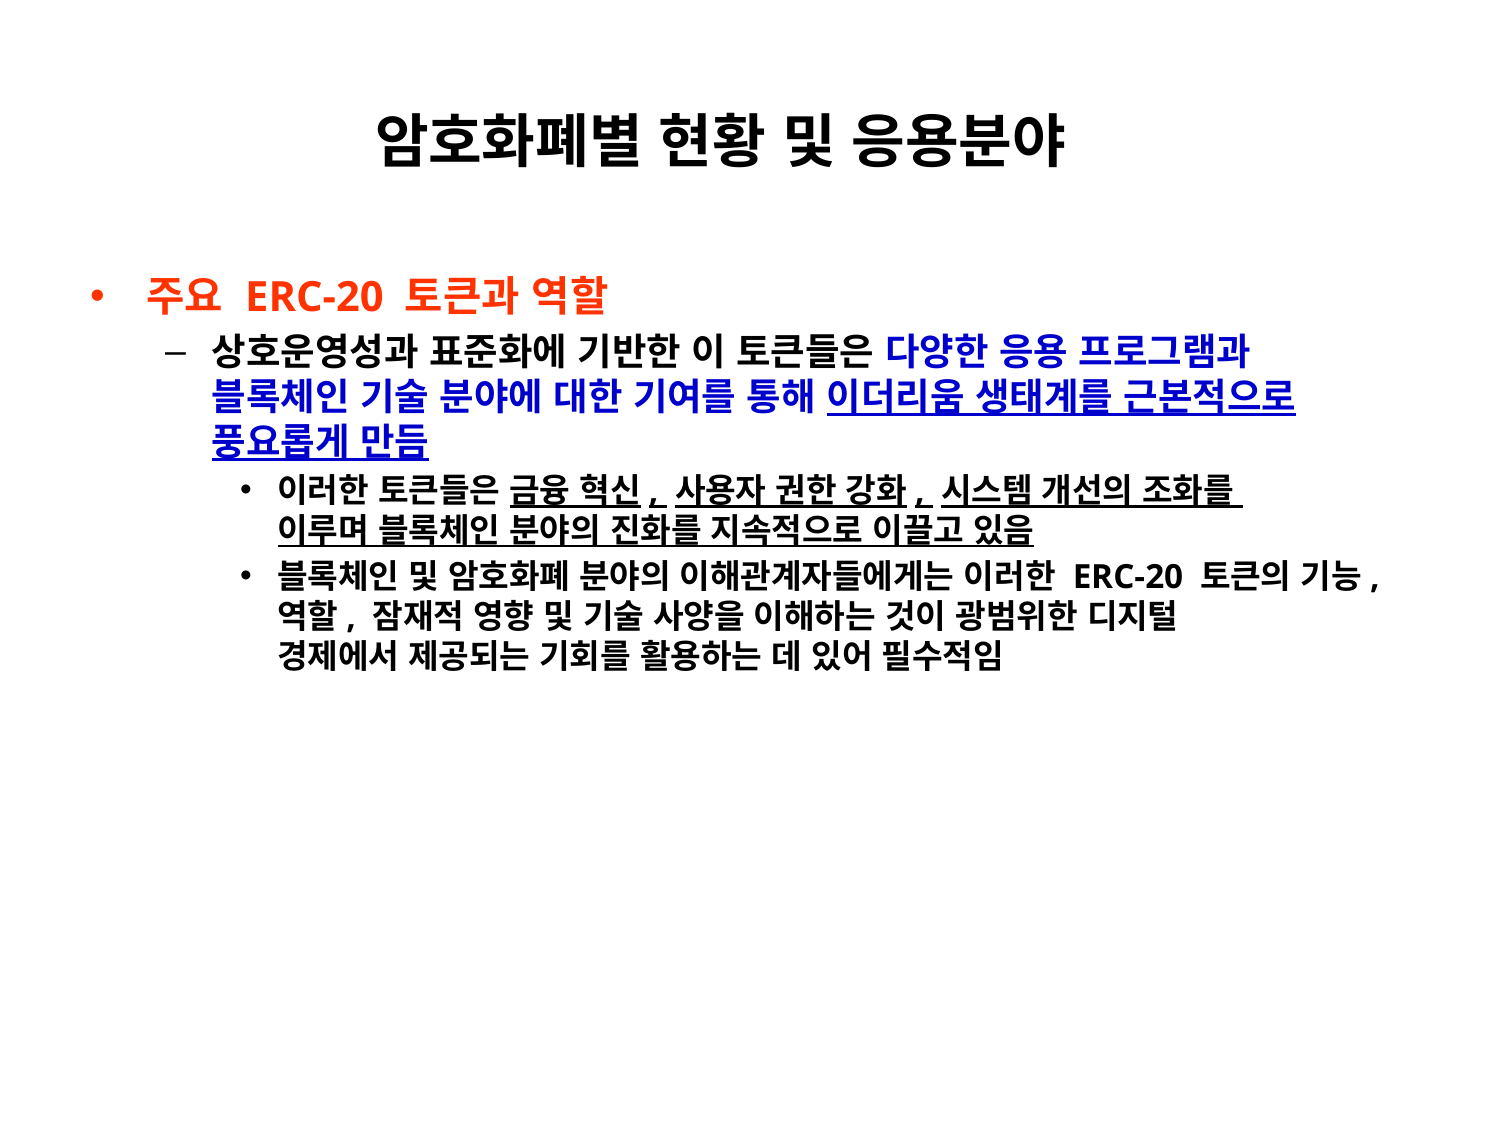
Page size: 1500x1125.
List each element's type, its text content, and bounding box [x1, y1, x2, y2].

title 암호화폐별 현황 및 응용분야 [75, 45, 1425, 233]
list 주요 ERC-20 토큰과 역할 상호운영성과 표준화에 기반한 이 토큰들은 다양한 응용 프로그램과 블록체인 기술 분야에 대한 기여를 통해 이더리움 생태계를 근본적으로 풍요롭게 만듬 이러한 토큰들은 금융 혁신, 사용자 권한 강화, 시스템 개선의 조화를 이루며 블록체인 분야의 진화를 지속적으로 이끌고 있음 블록체인 및 암호화폐 분야의 이해관계자들에게는 이러한 ERC-20 토큰의 기능, 역할, 잠재적 영향 및 기술 사양을 이해하는 것이 광범위한 디지털 경제에서 제공되는 기회를 활용하는 데 있어 필수적임 [75, 262, 1425, 1005]
